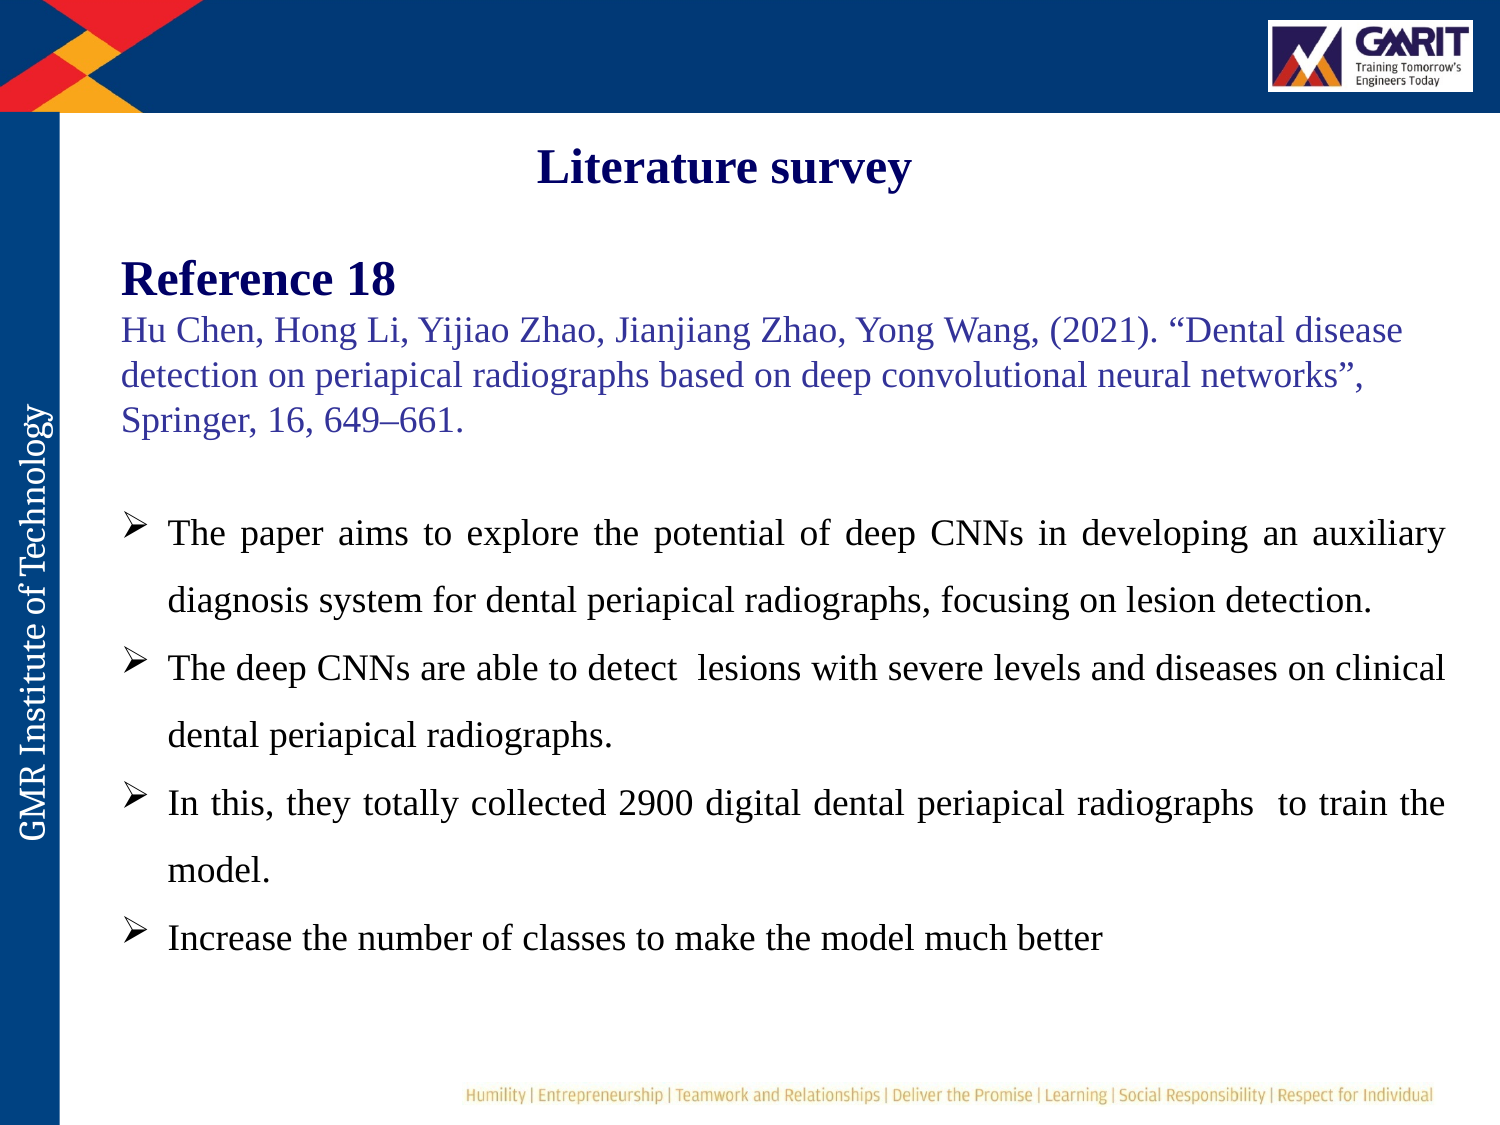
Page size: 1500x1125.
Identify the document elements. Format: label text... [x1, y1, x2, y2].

picture [0, 0, 1500, 113]
picture [462, 1082, 1438, 1107]
text_box Literature survey [522, 126, 955, 202]
text_box Reference 18 Hu Chen, Hong Li, Yijiao Zhao, Jianjiang Zhao, Yong Wang, (2021). “Dental disease detection on periapical radiographs based on deep convolutional neural networks”, Springer, 16, 649–661. The paper aims to explore the potential of deep CNNs in developing an auxiliary diagnosis system for dental periapical radiographs, focusing on lesion detection. The deep CNNs are able to detect lesions with severe levels and diseases on clinical dental periapical radiographs. In this, they totally collected 2900 digital dental periapical radiographs to train the model. Increase the number of classes to make the model much better [106, 237, 1463, 966]
